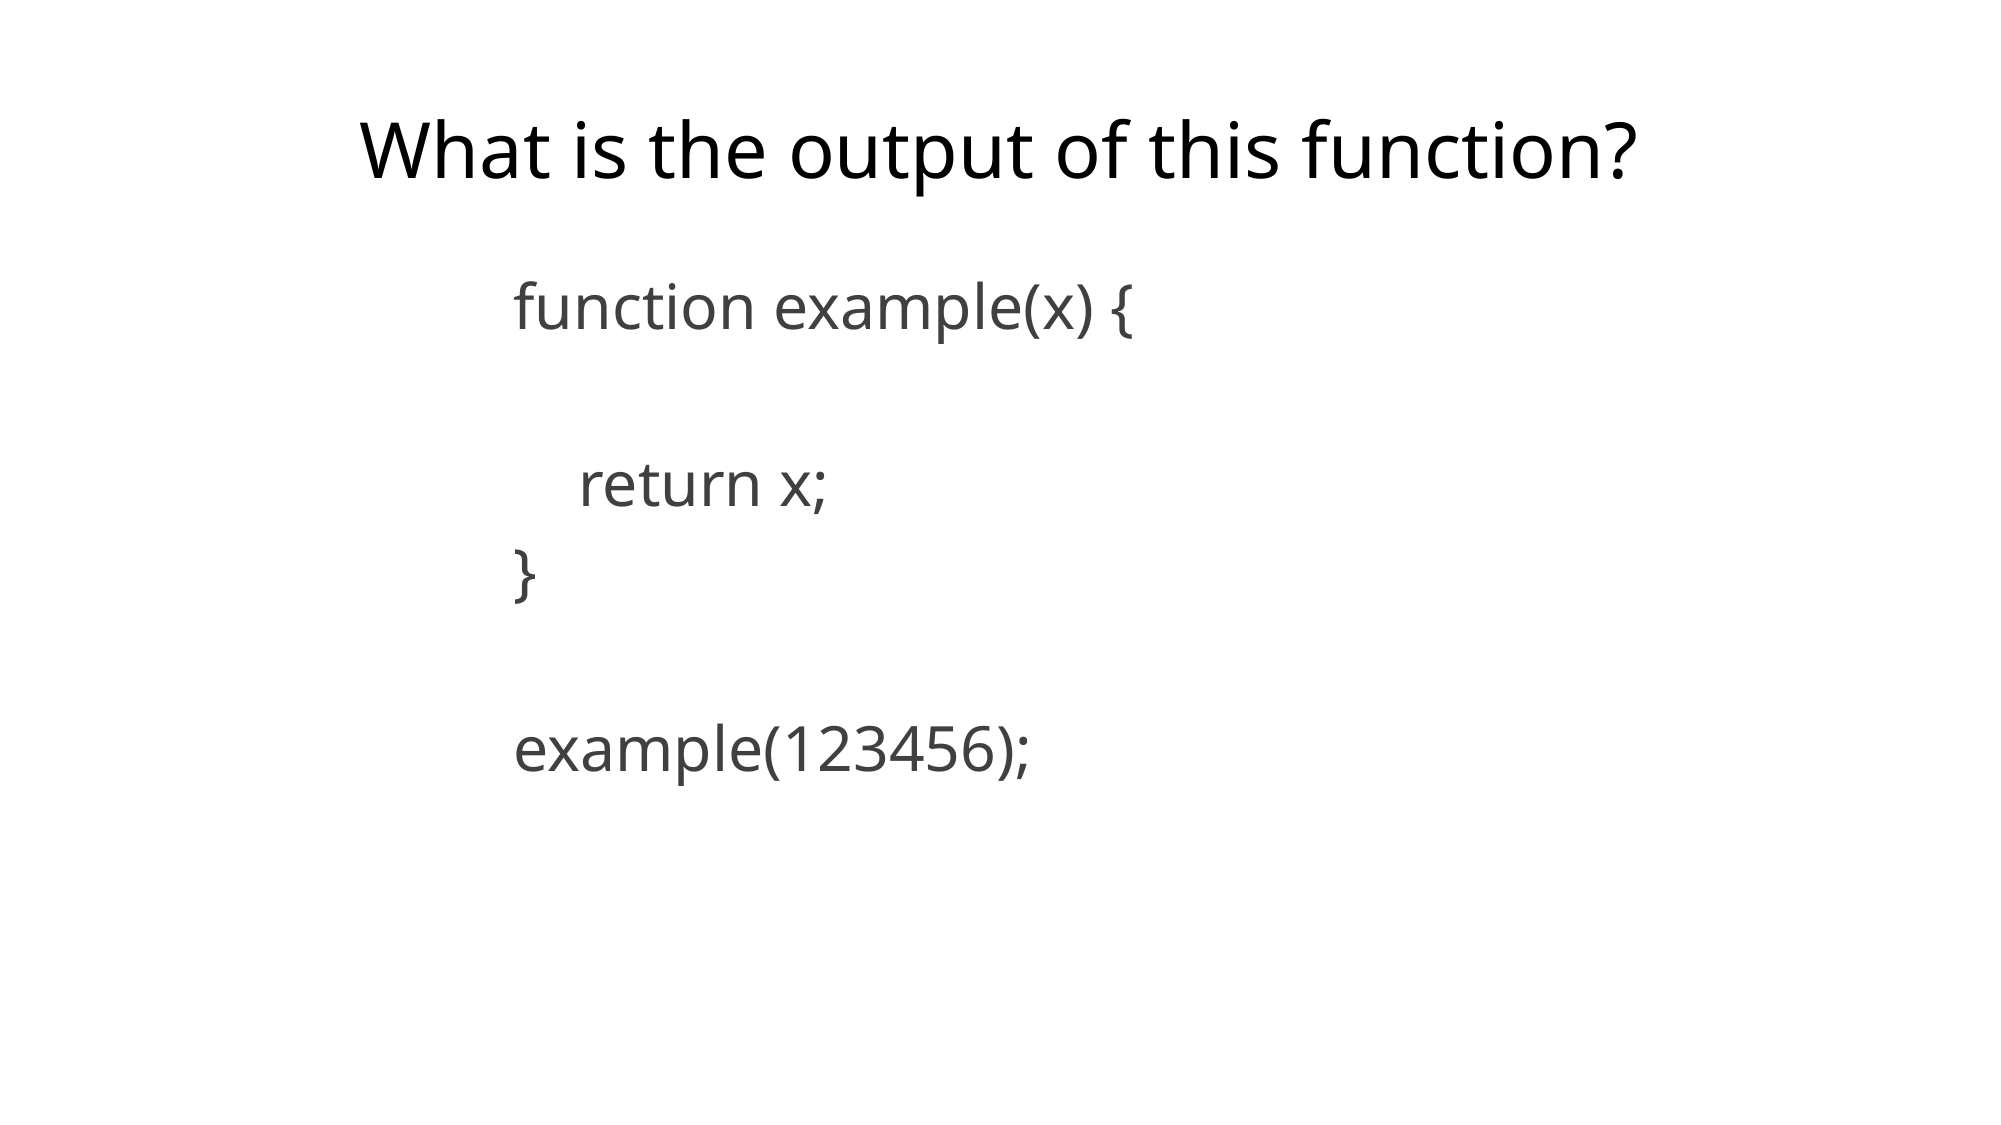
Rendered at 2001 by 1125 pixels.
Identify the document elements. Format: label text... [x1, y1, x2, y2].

subtitle function example(x) { return x; } example(123456); [498, 268, 1502, 718]
title What is the output of this function? [77, 65, 1923, 202]
